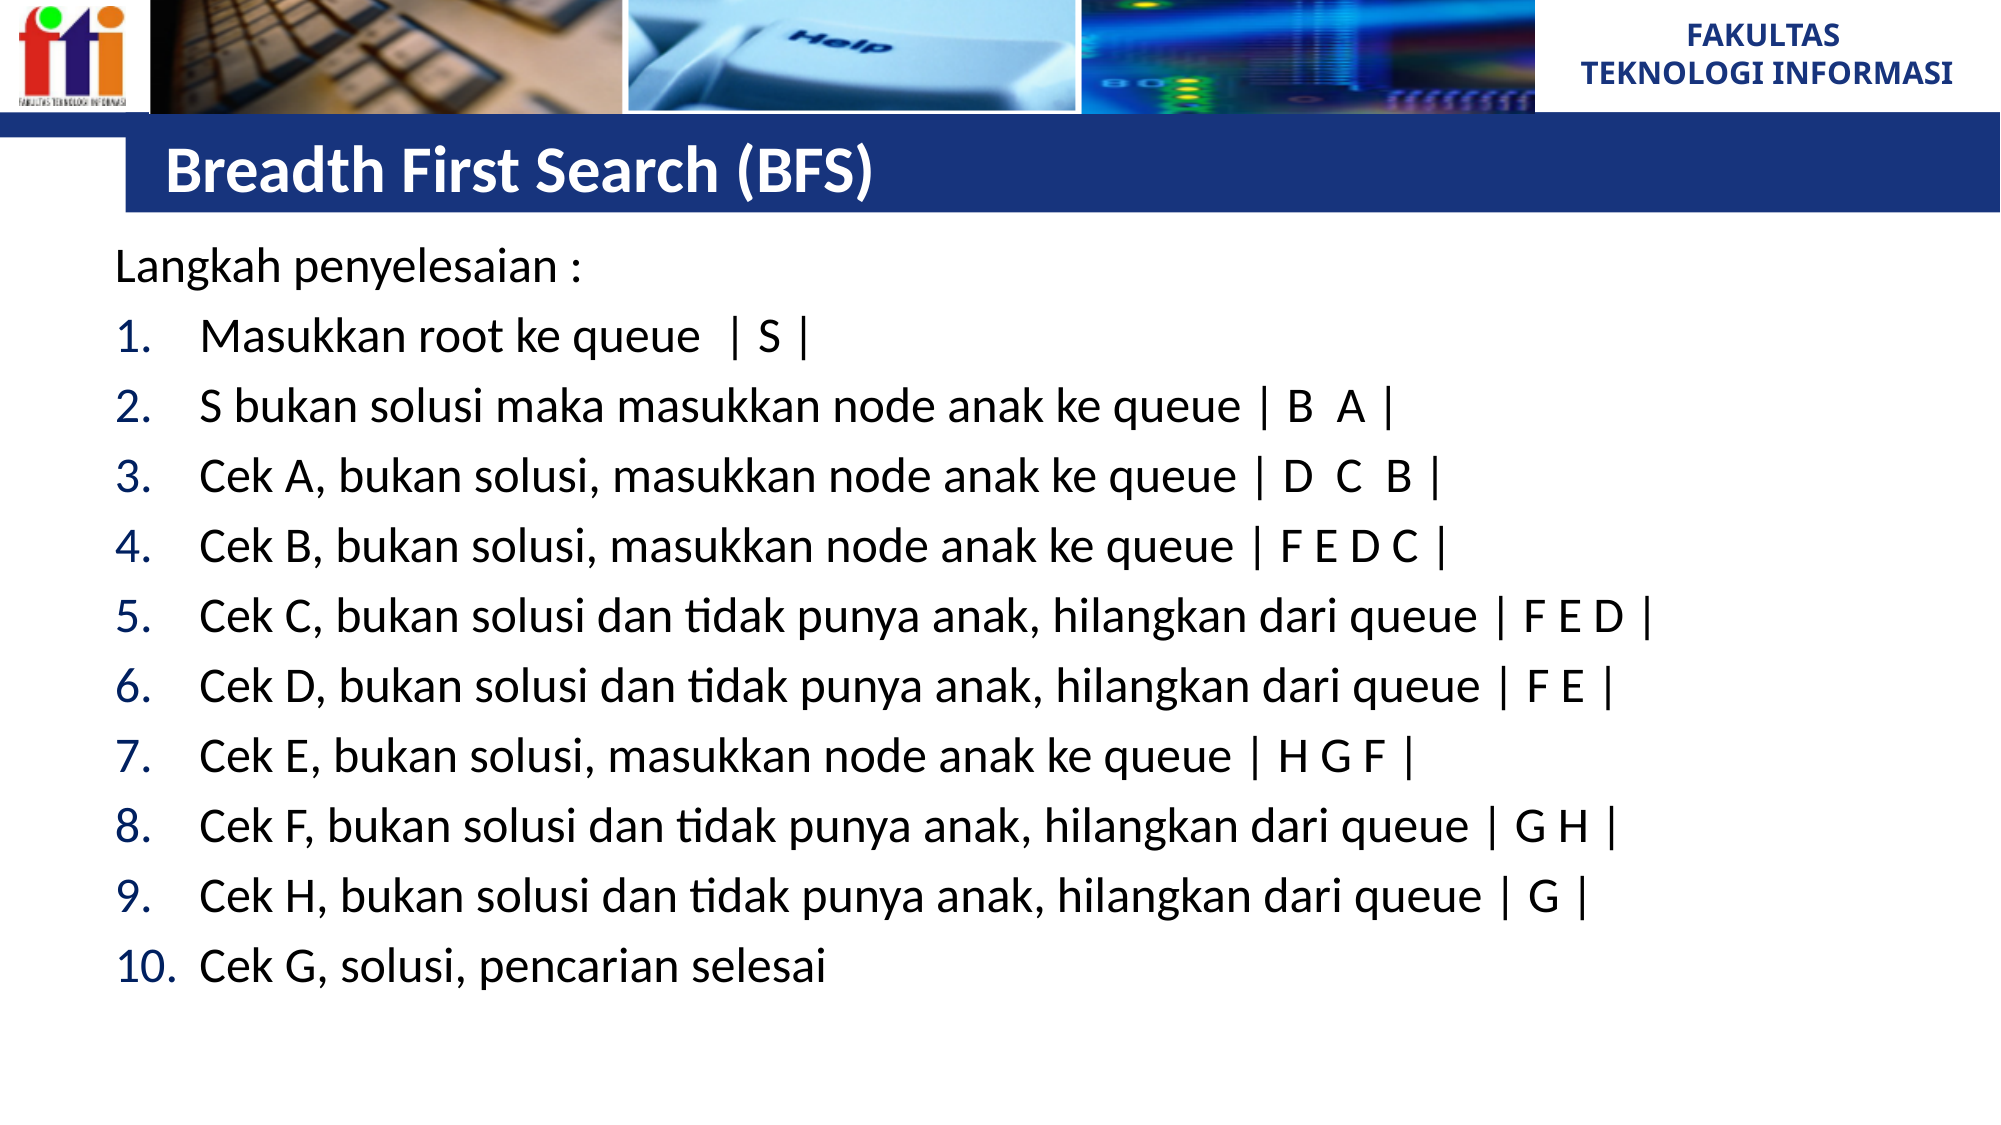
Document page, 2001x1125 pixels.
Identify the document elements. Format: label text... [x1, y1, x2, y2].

picture [149, 0, 1535, 114]
title Breadth First Search (BFS) [149, 119, 1934, 213]
picture [19, 6, 126, 106]
list Langkah penyelesaian : Masukkan root ke queue | S | S bukan solusi maka masukkan node anak ke queue | B A | Cek A, bukan solusi, masukkan node anak ke queue | D C B | Cek B, bukan solusi, masukkan node anak ke queue | F E D C | Cek C, bukan solusi dan tidak punya anak, hilangkan dari queue | F E D | Cek D, bukan solusi dan tidak punya anak, hilangkan dari queue | F E | Cek E, bukan solusi, masukkan node anak ke queue | H G F | Cek F, bukan solusi dan tidak punya anak, hilangkan dari queue | G H | Cek H, bukan solusi dan tidak punya anak, hilangkan dari queue | G | Cek G, solusi, pencarian selesai [99, 224, 1901, 1038]
